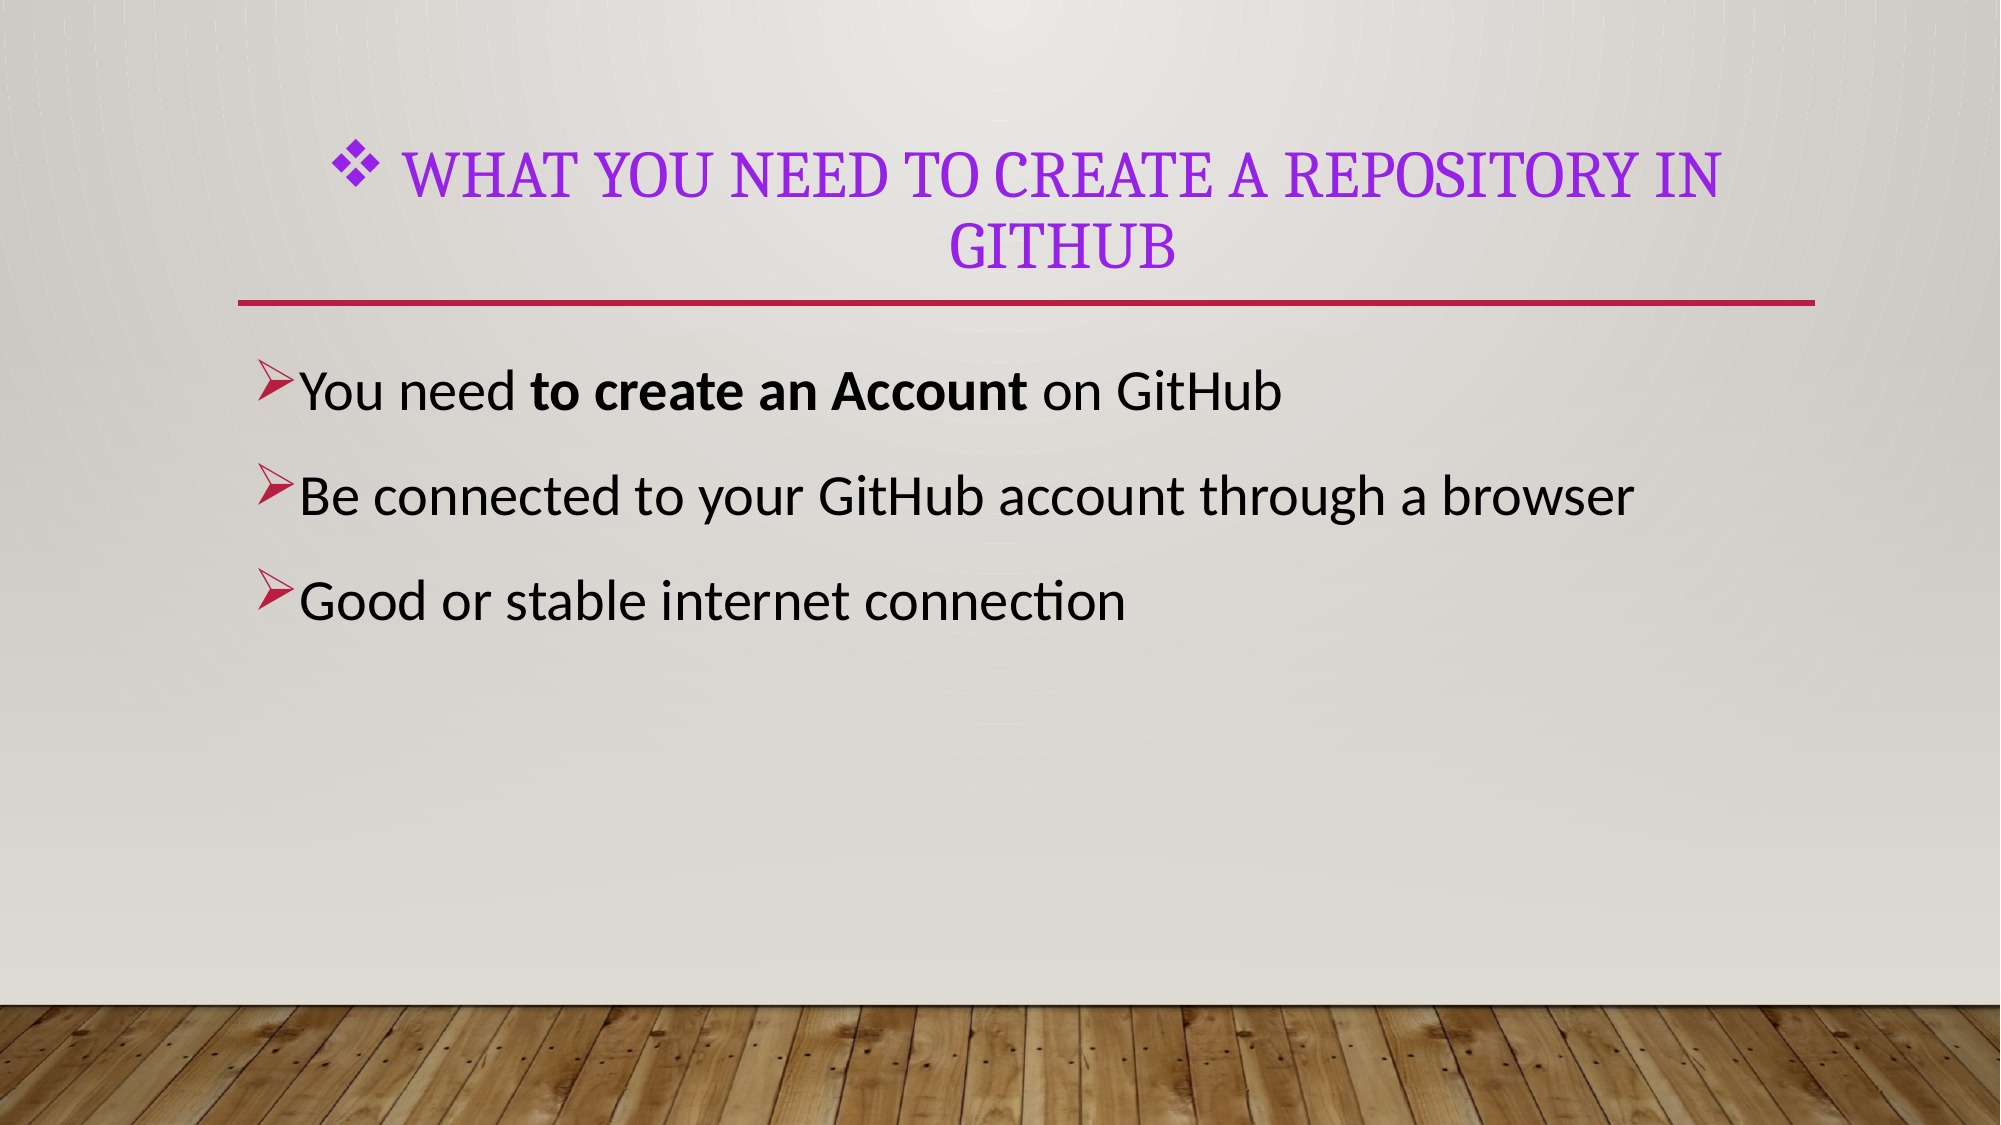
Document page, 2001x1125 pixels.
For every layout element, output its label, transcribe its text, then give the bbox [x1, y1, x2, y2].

list You need to create an Account on GitHub Be connected to your GitHub account through a browser Good or stable internet connection [238, 330, 1814, 897]
title What you need TO CREATE A REPOSITORY IN GITHUB [238, 131, 1814, 305]
picture [0, 1005, 2000, 1125]
